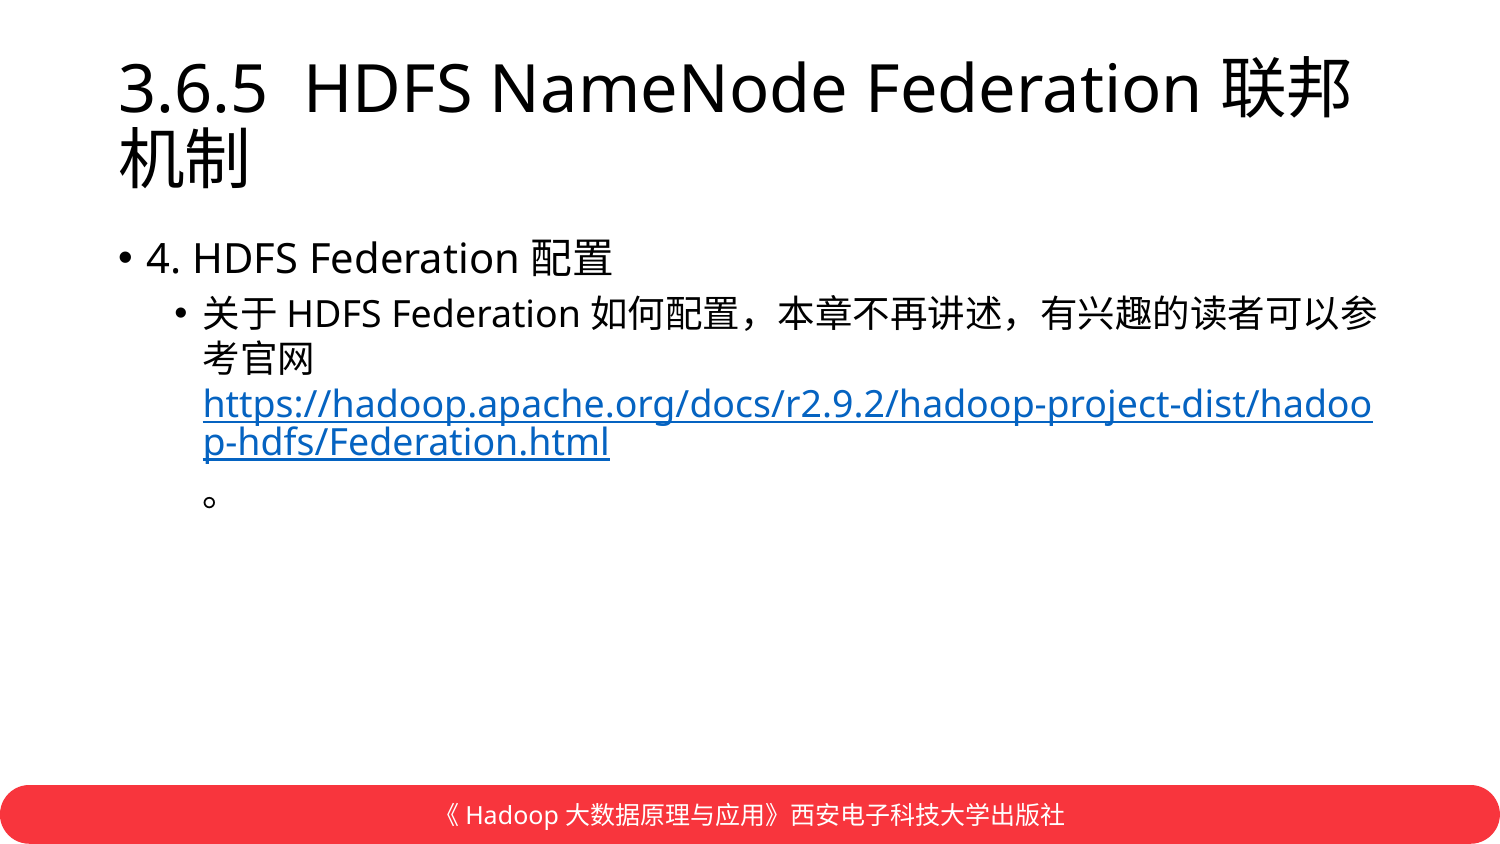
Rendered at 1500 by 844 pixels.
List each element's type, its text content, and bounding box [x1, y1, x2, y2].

title 3.6.5 HDFS NameNode Federation联邦机制 [103, 44, 1397, 208]
list 4. HDFS Federation配置 关于HDFS Federation如何配置，本章不再讲述，有兴趣的读者可以参考官网https://hadoop.apache.org/docs/r2.9.2/hadoop-project-dist/hadoop-hdfs/Federation.html。 [103, 224, 1397, 760]
